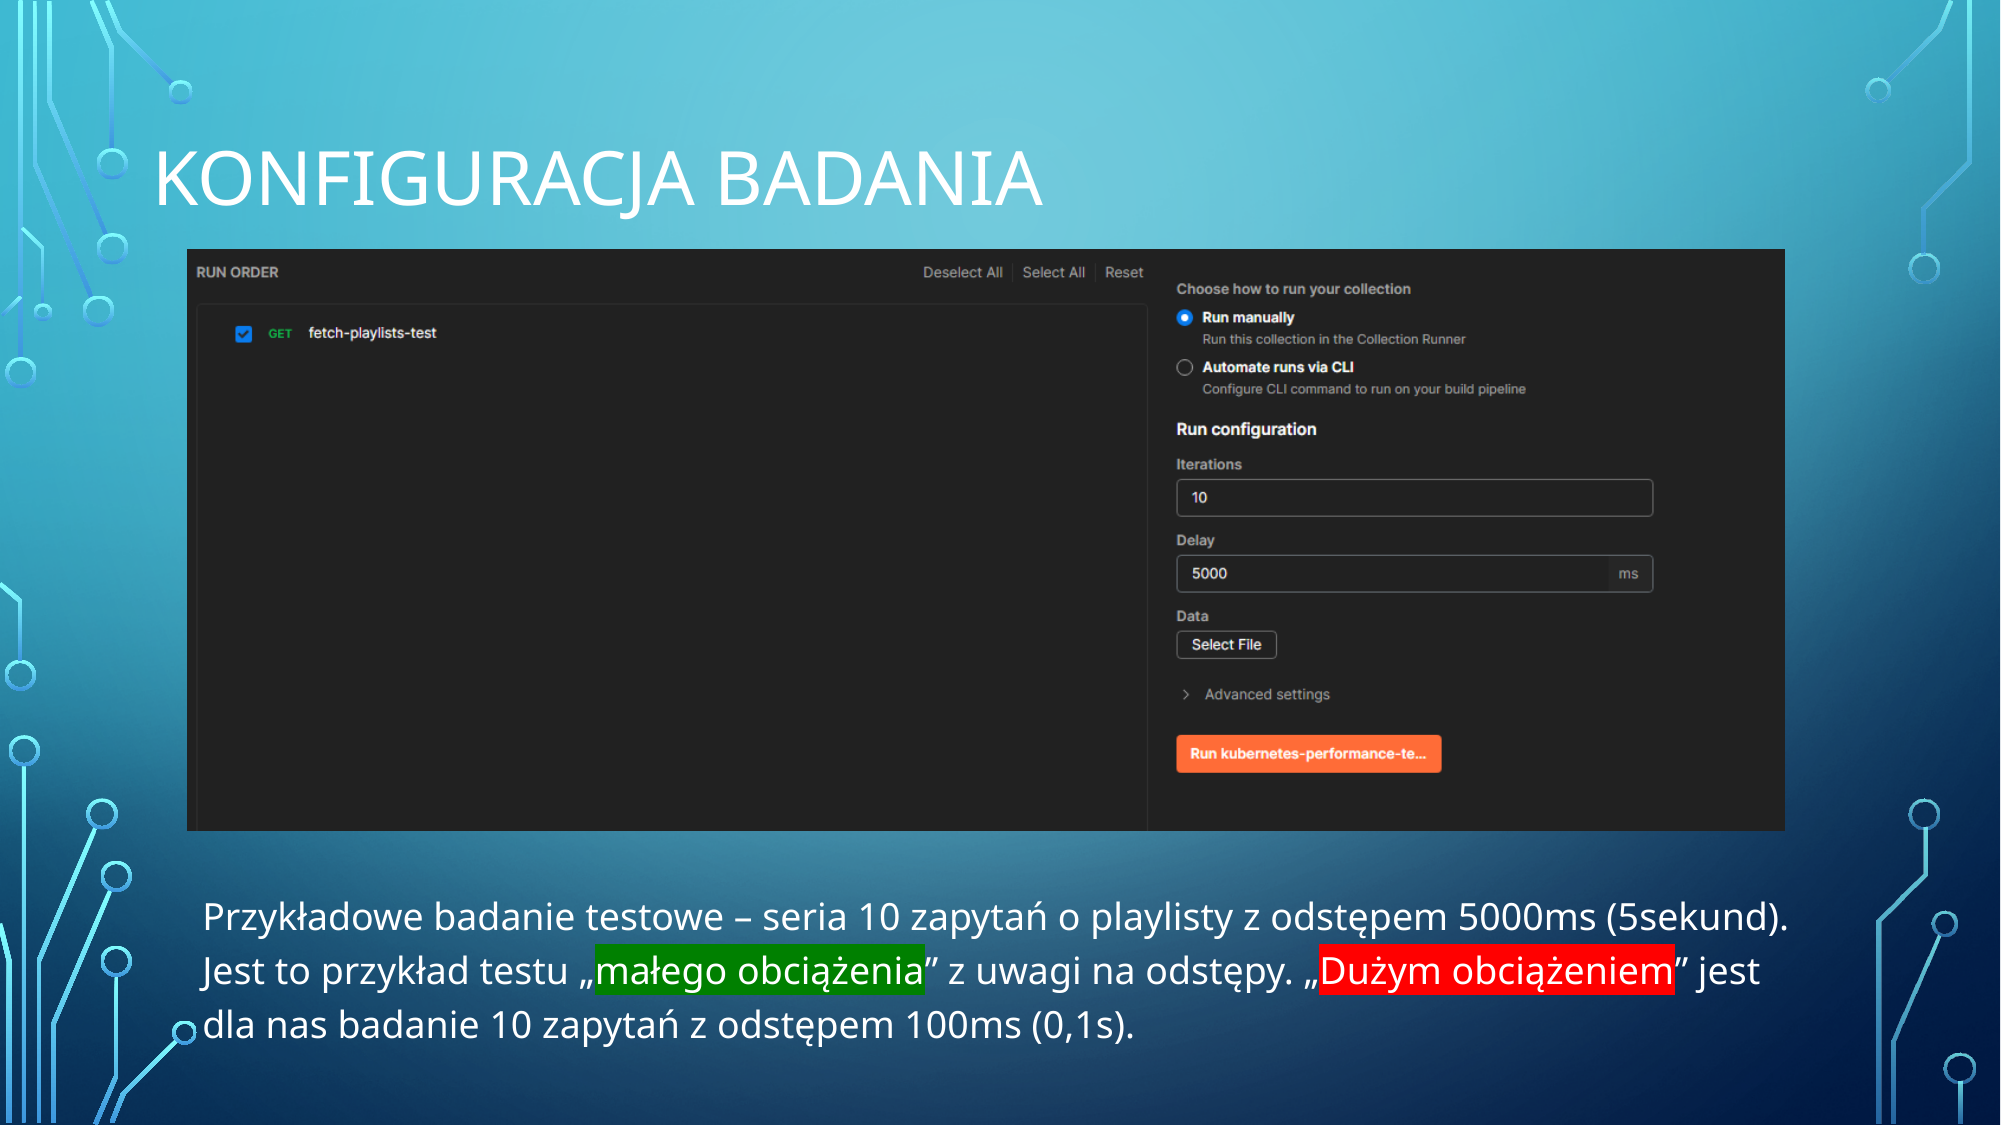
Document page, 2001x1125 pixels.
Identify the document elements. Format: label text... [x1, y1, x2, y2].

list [186, 249, 1785, 831]
title Konfiguracja badania [137, 36, 1763, 328]
list Przykładowe badanie testowe – seria 10 zapytań o playlisty z odstępem 5000ms (5sekund). Jest to przykład testu „małego obciążenia” z uwagi na odstępy. „Dużym obciążeniem” jest dla nas badanie 10 zapytań z odstępem 100ms (0,1s). [187, 852, 1812, 1078]
